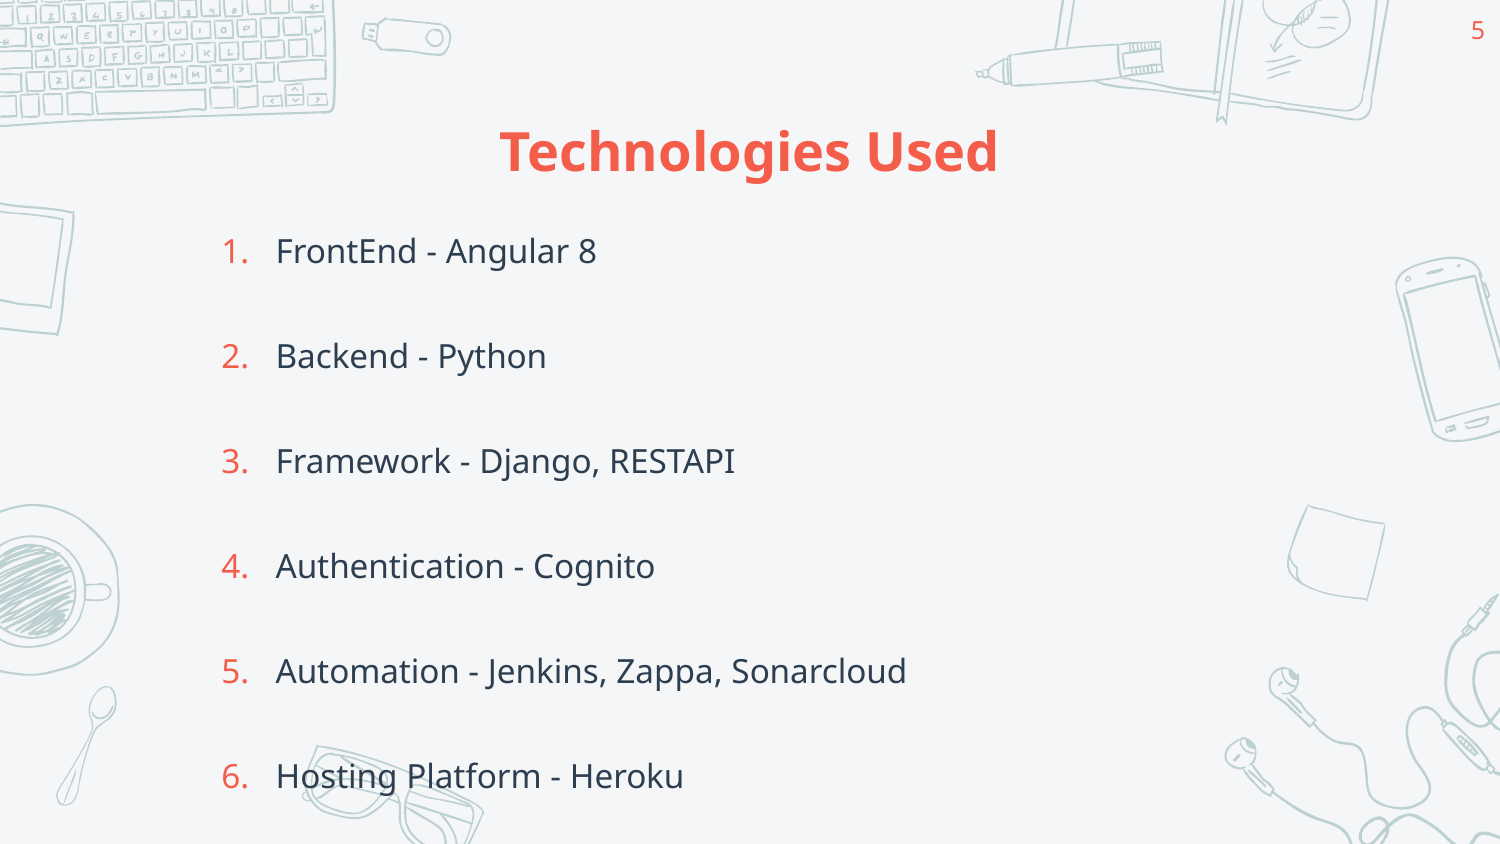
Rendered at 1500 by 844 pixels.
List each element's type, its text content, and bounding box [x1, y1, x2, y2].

slide_number ‹#› [1435, 0, 1500, 53]
title Technologies Used [185, 102, 1315, 198]
list FrontEnd - Angular 8 Backend - Python Framework - Django, RESTAPI Authentication - Cognito Automation - Jenkins, Zappa, Sonarcloud Hosting Platform - Heroku [185, 215, 1315, 818]
